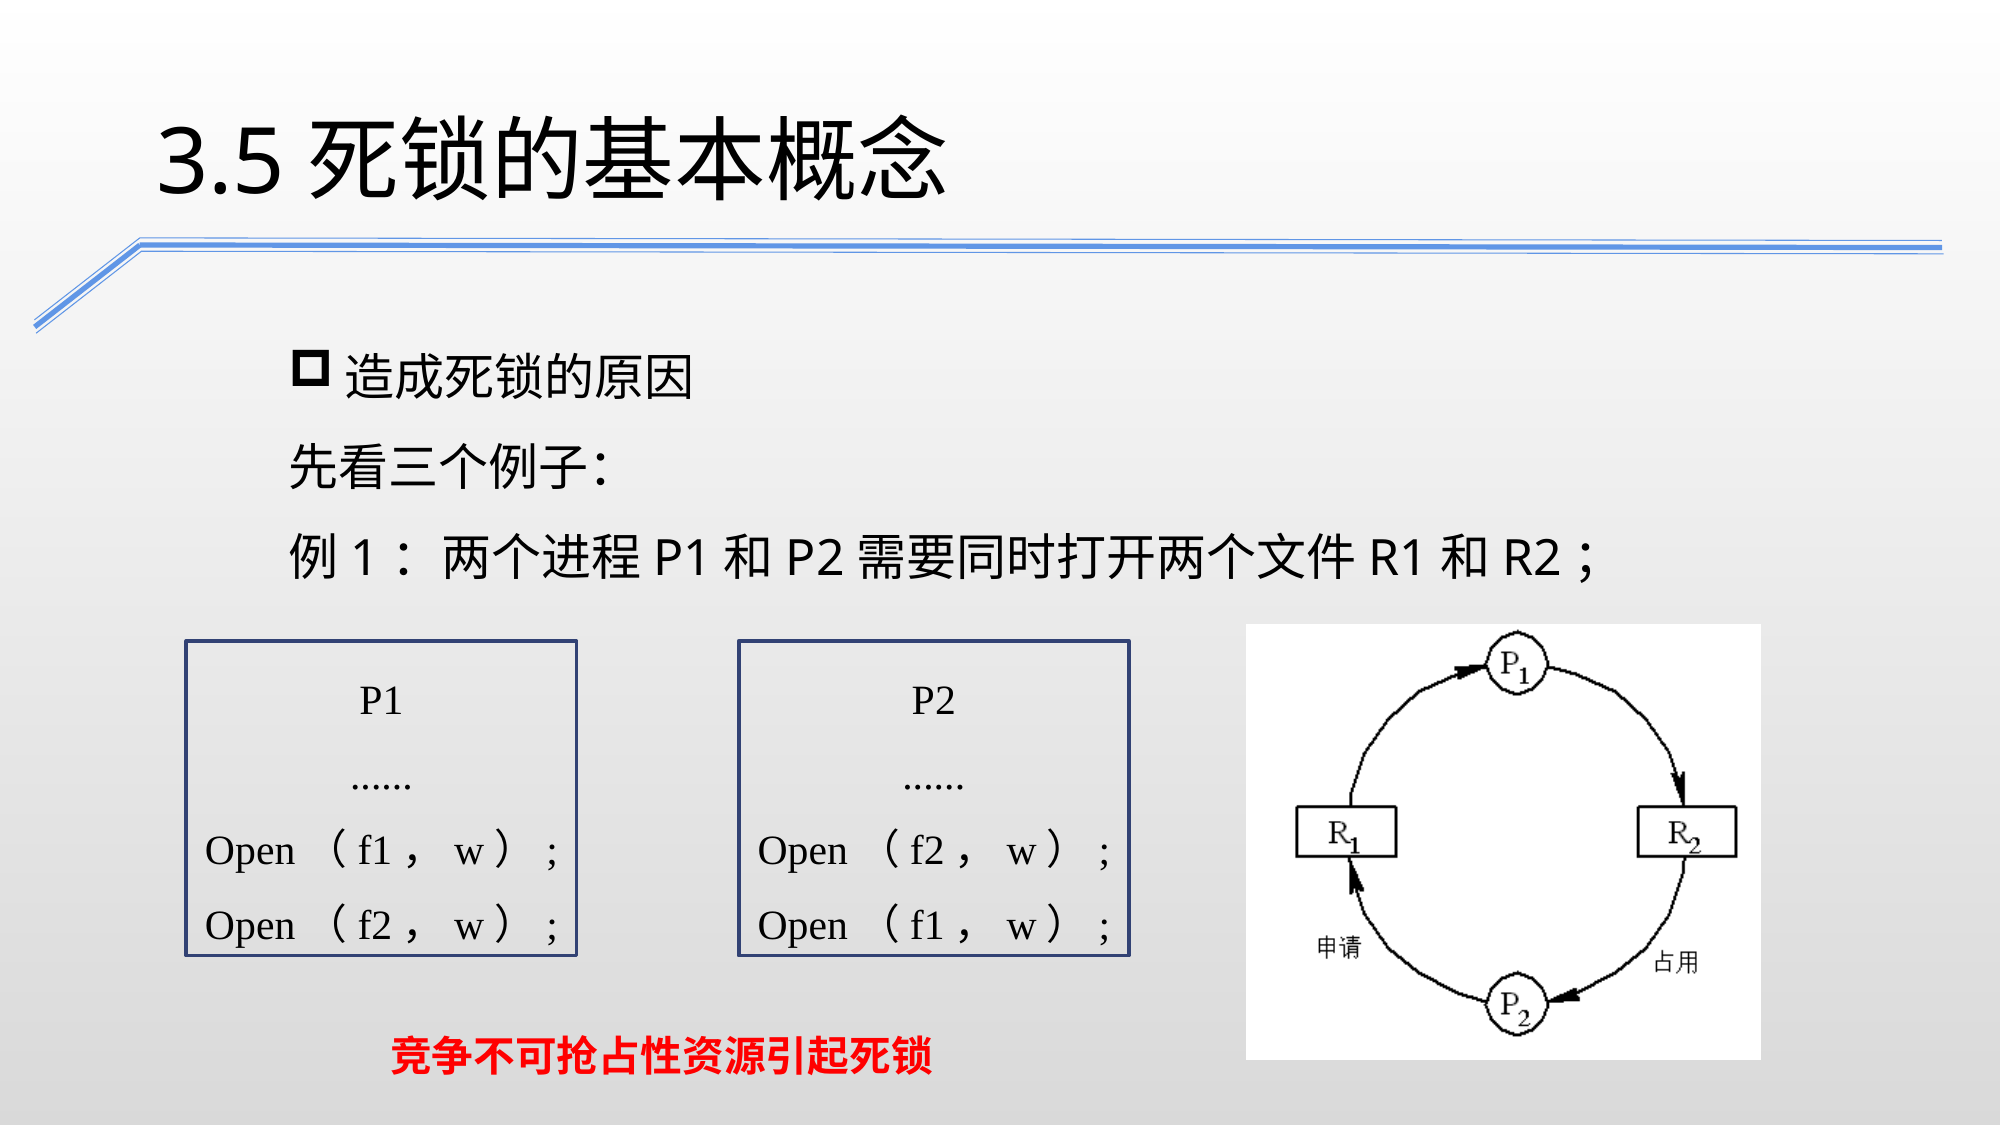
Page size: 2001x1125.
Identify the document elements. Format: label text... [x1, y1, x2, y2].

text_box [34, 244, 1942, 327]
text_box 竞争不可抢占性资源引起死锁 [375, 1022, 984, 1088]
text_box 3.5死锁的基本概念 [141, 94, 1570, 237]
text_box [34, 237, 1942, 244]
text_box 造成死锁的原因 先看三个例子： 例1：两个进程P1和P2需要同时打开两个文件R1和R2； [273, 307, 1992, 424]
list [1246, 624, 1761, 1060]
text_box P1 ...... Open（f1，w）; Open（f2，w）; [186, 640, 577, 956]
text_box P2 ...... Open（f2，w）; Open（f1，w）; [738, 640, 1129, 956]
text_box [36, 251, 1944, 334]
